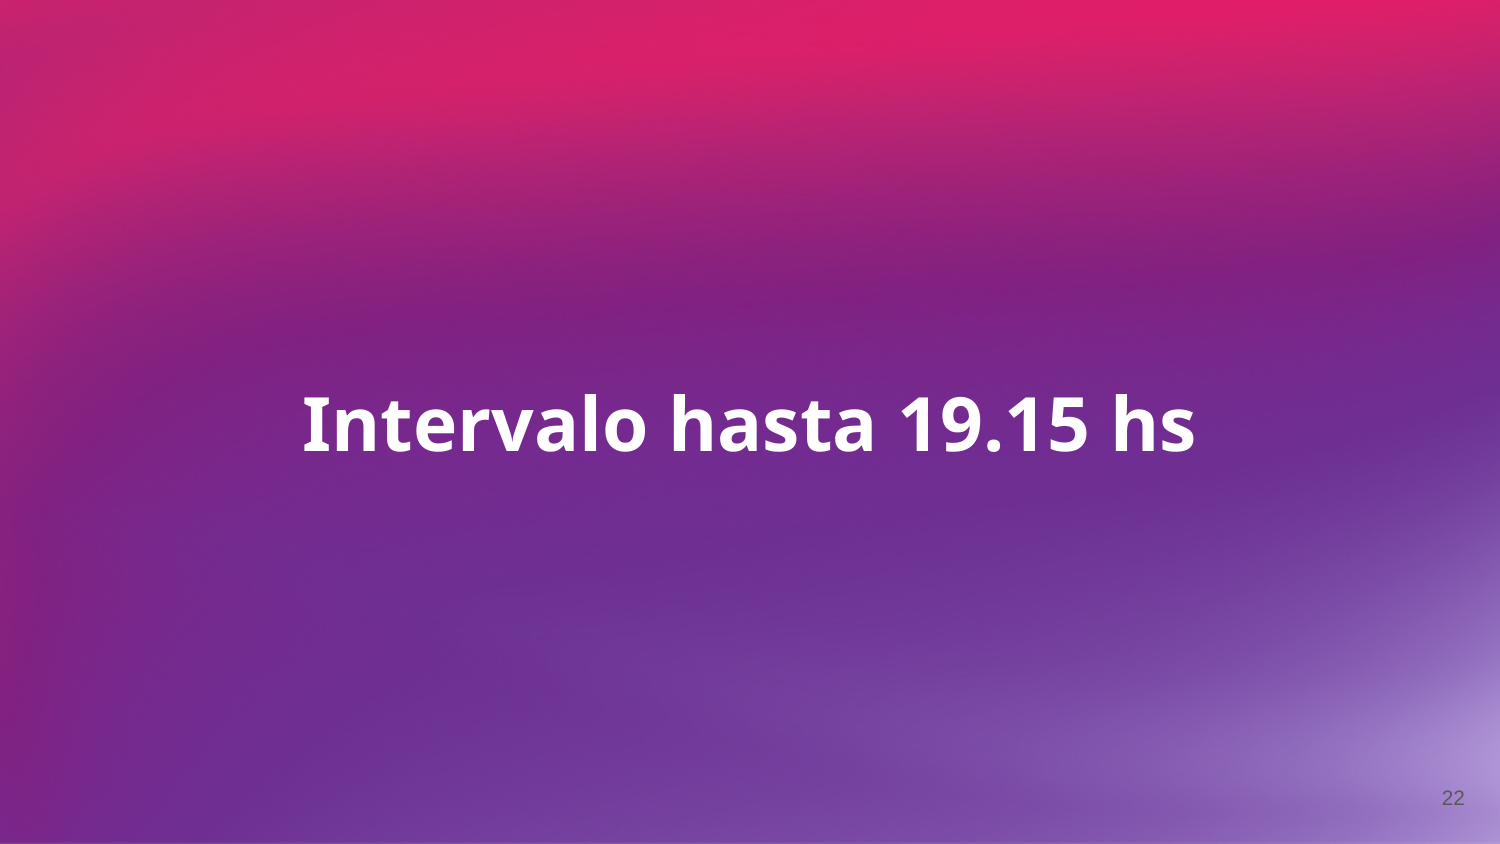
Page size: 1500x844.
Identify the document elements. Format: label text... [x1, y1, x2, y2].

picture [0, 0, 1500, 844]
title Intervalo hasta 19.15 hs [51, 352, 1449, 491]
slide_number ‹#› [1389, 764, 1480, 830]
